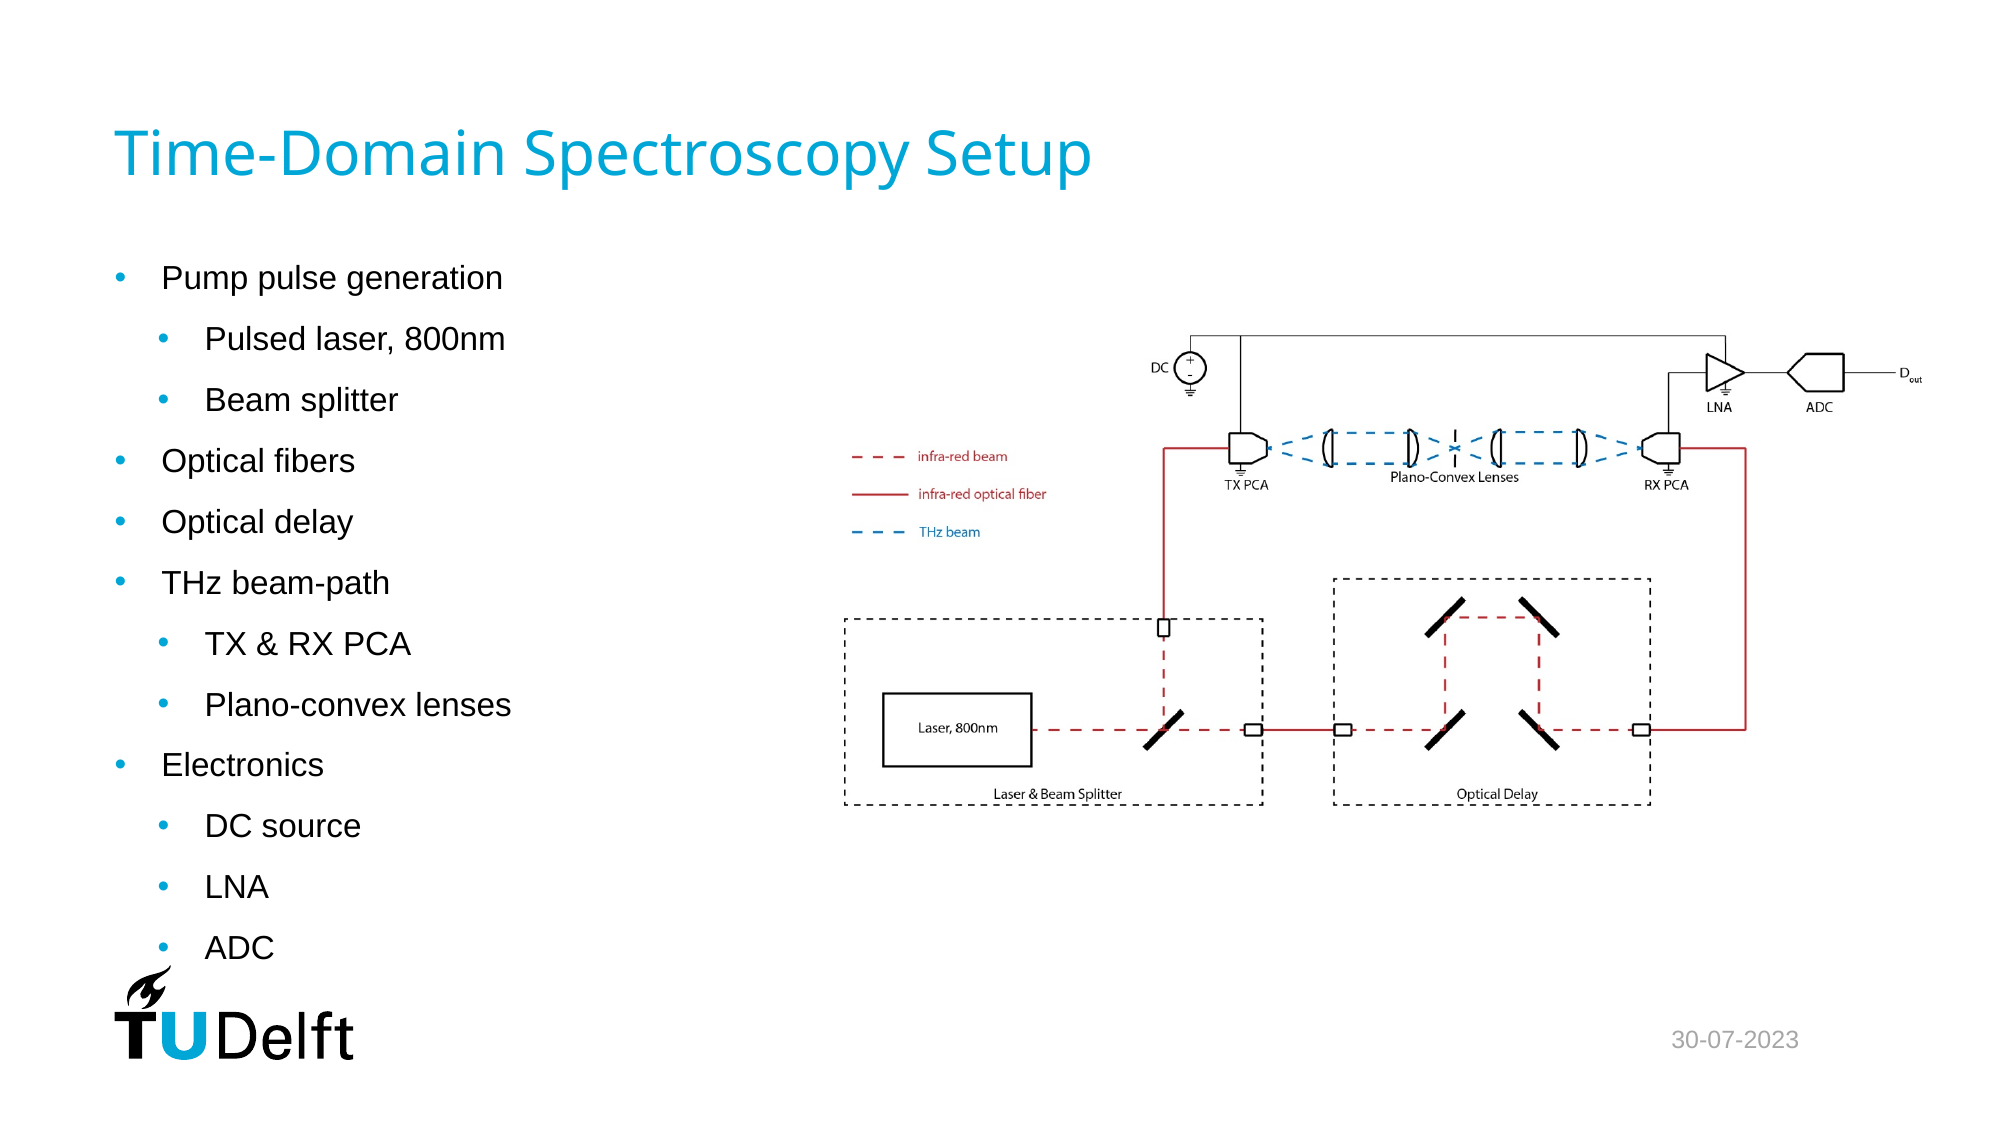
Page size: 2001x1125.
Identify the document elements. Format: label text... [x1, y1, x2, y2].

picture [797, 271, 1974, 865]
title Time-Domain Spectroscopy Setup [114, 121, 1883, 203]
text_box 30-07-2023 [1605, 1023, 1800, 1054]
list Pump pulse generation Pulsed laser, 800nm Beam splitter Optical fibers Optical delay THz beam-path TX & RX PCA Plano-convex lenses Electronics DC source LNA ADC [114, 260, 1883, 977]
